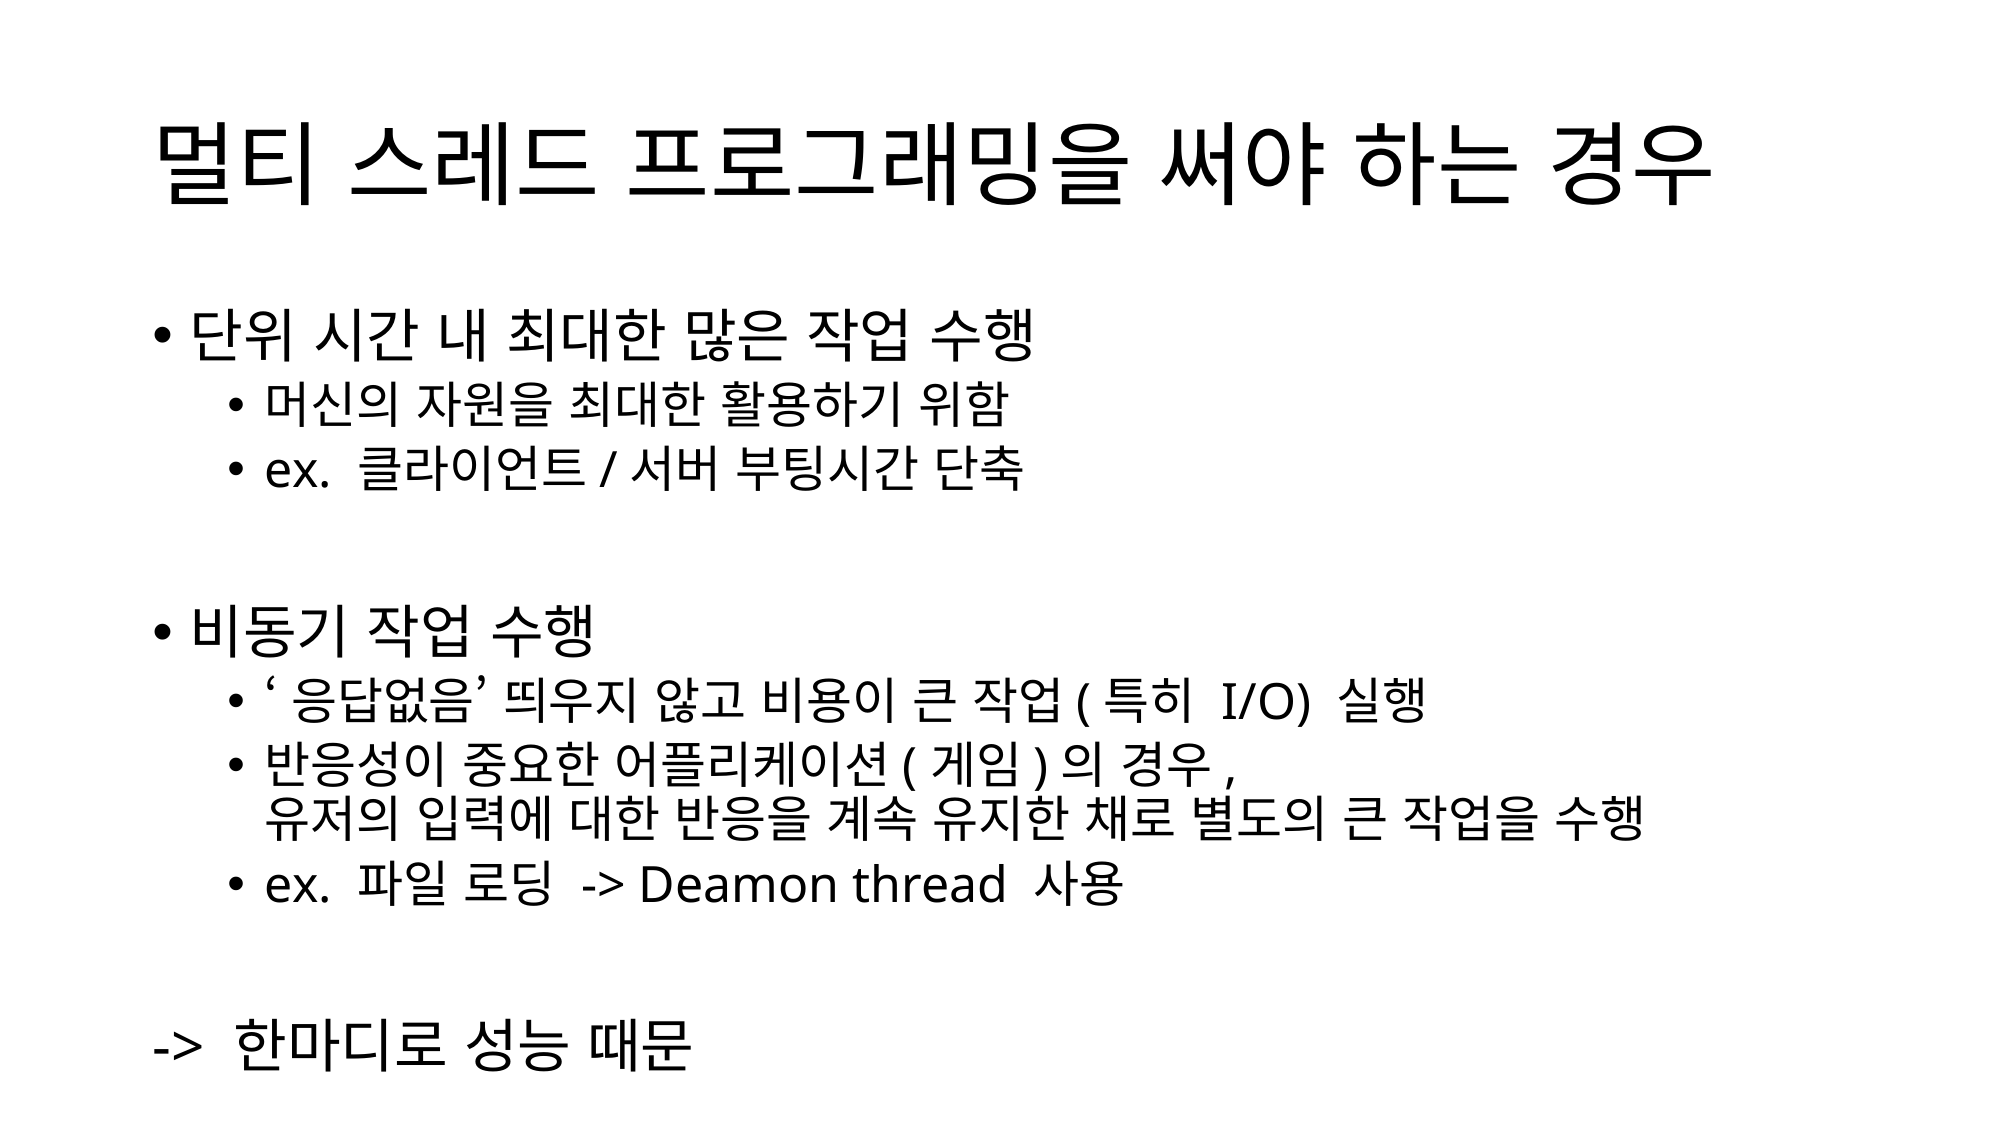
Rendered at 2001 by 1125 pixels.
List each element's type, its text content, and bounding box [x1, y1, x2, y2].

title 멀티 스레드 프로그래밍을 써야 하는 경우 [137, 59, 1863, 278]
list 단위 시간 내 최대한 많은 작업 수행 머신의 자원을 최대한 활용하기 위함 ex. 클라이언트/서버 부팅시간 단축 비동기 작업 수행 ‘응답없음’ 띄우지 않고 비용이 큰 작업(특히 I/O) 실행 반응성이 중요한 어플리케이션(게임)의 경우, 유저의 입력에 대한 반응을 계속 유지한 채로 별도의 큰 작업을 수행 ex. 파일 로딩 -> Deamon thread 사용 -> 한마디로 성능 때문 [137, 299, 1863, 1014]
